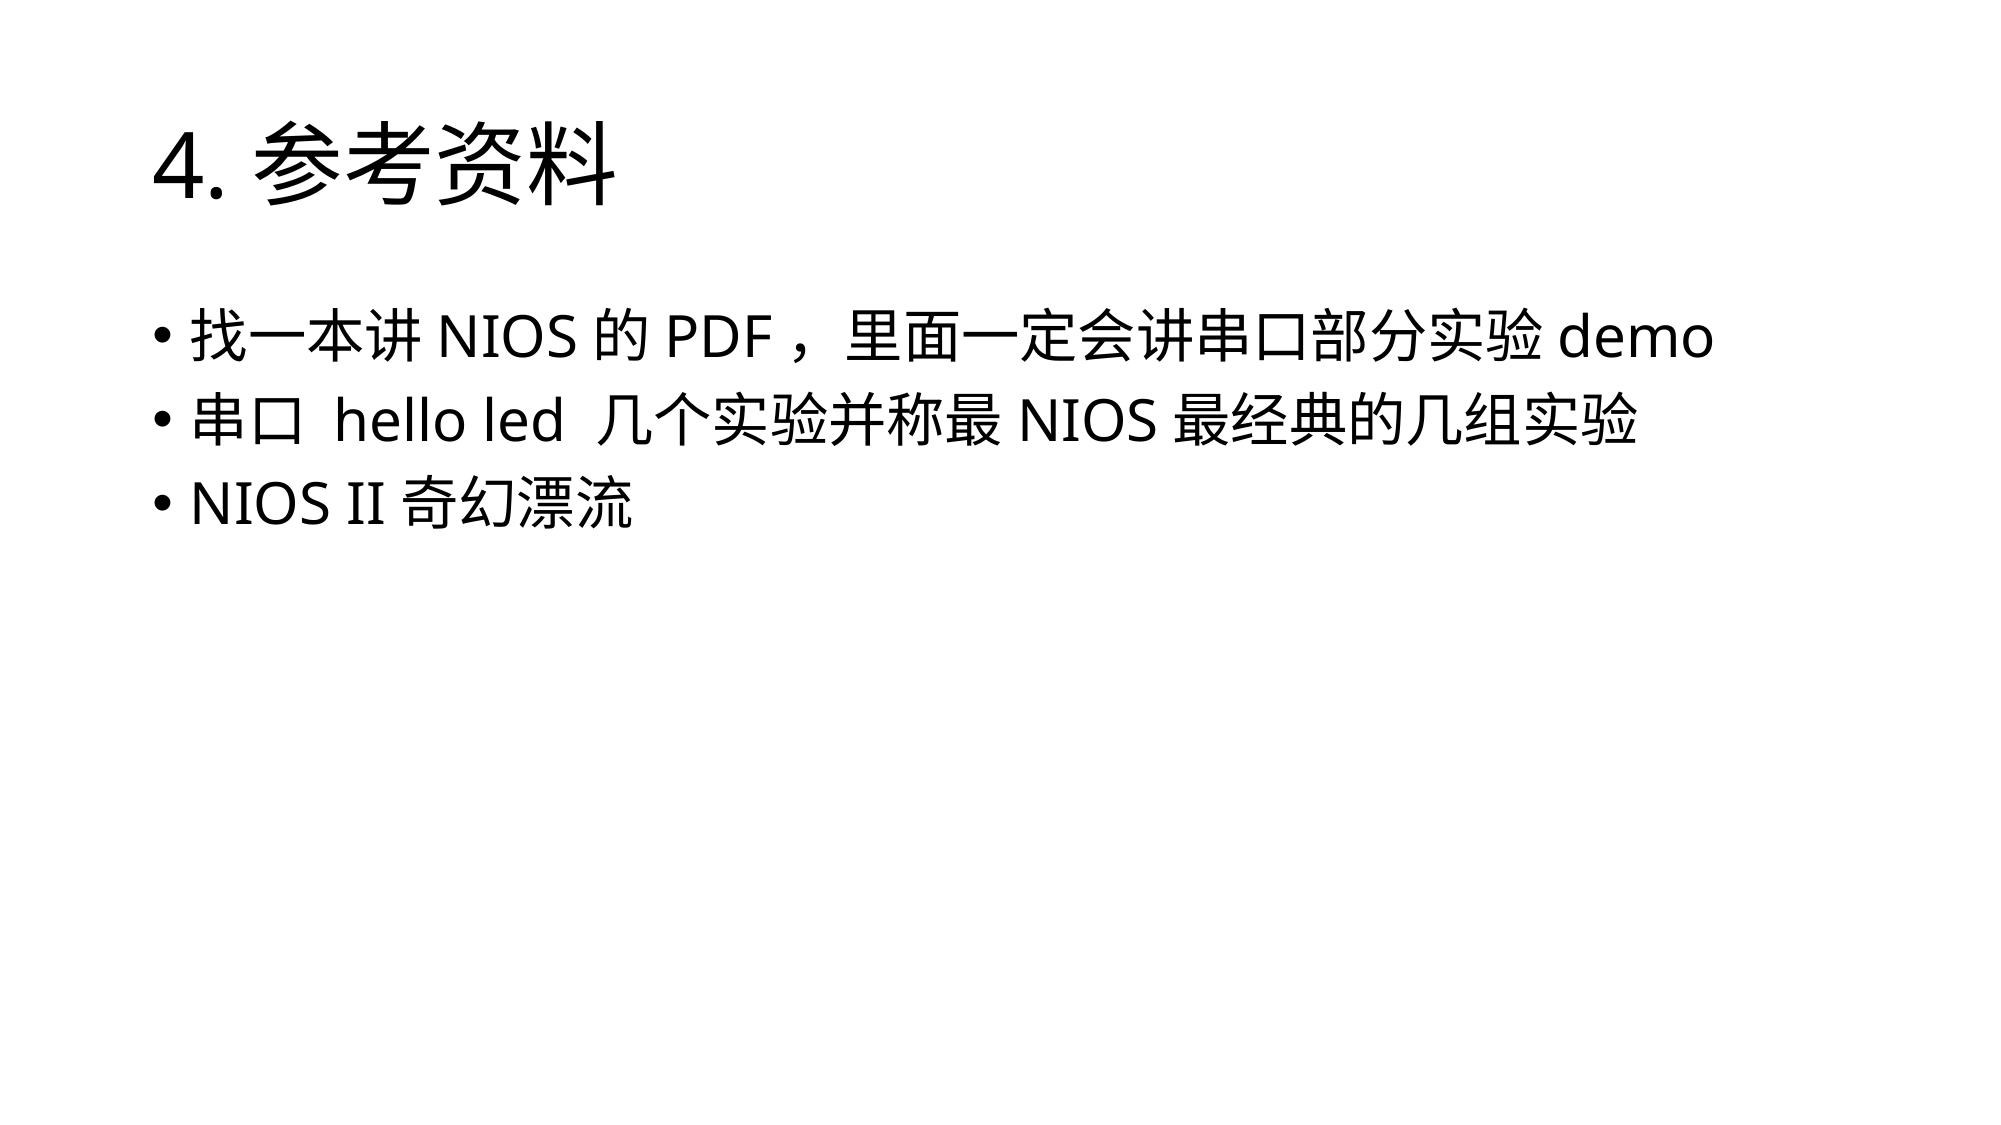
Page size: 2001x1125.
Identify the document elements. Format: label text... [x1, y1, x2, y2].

list 找一本讲NIOS的PDF，里面一定会讲串口部分实验demo 串口 hello led 几个实验并称最NIOS最经典的几组实验 NIOS II奇幻漂流 [137, 299, 1863, 1014]
title 4.参考资料 [137, 59, 1863, 278]
